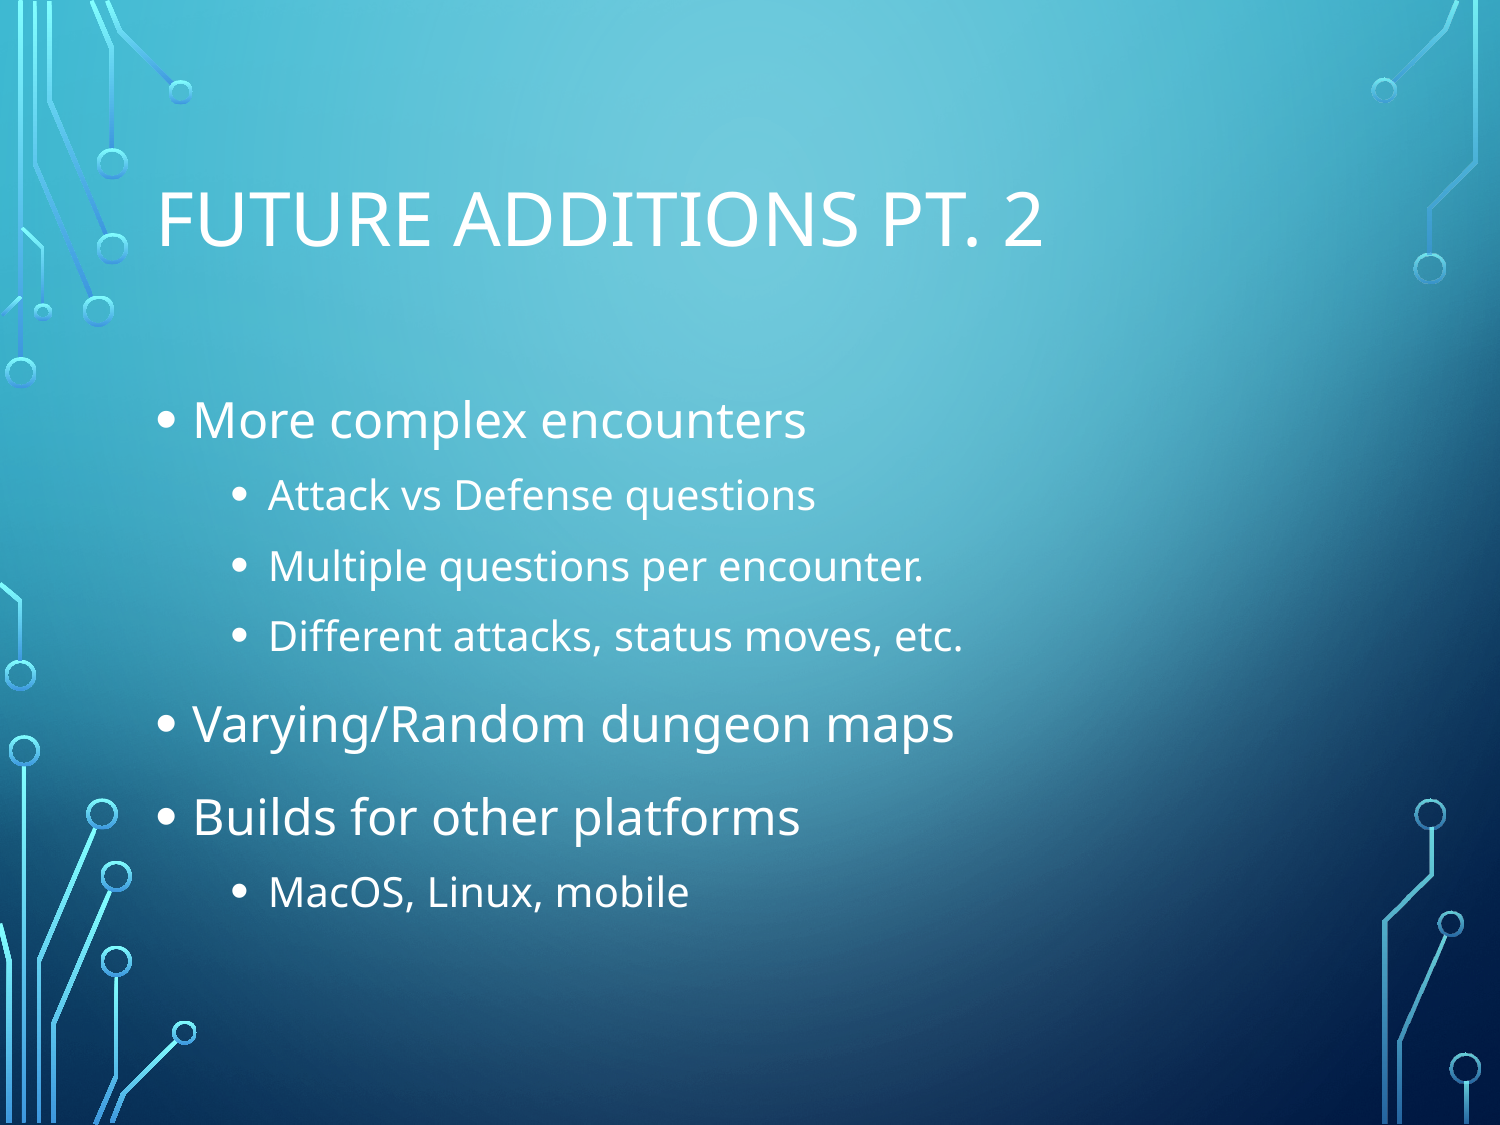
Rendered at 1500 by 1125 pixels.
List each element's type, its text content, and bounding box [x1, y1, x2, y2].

title Future Additions pt. 2 [140, 101, 1360, 344]
list More complex encounters Attack vs Defense questions Multiple questions per encounter. Different attacks, status moves, etc. Varying/Random dungeon maps Builds for other platforms MacOS, Linux, mobile [140, 369, 1360, 1085]
